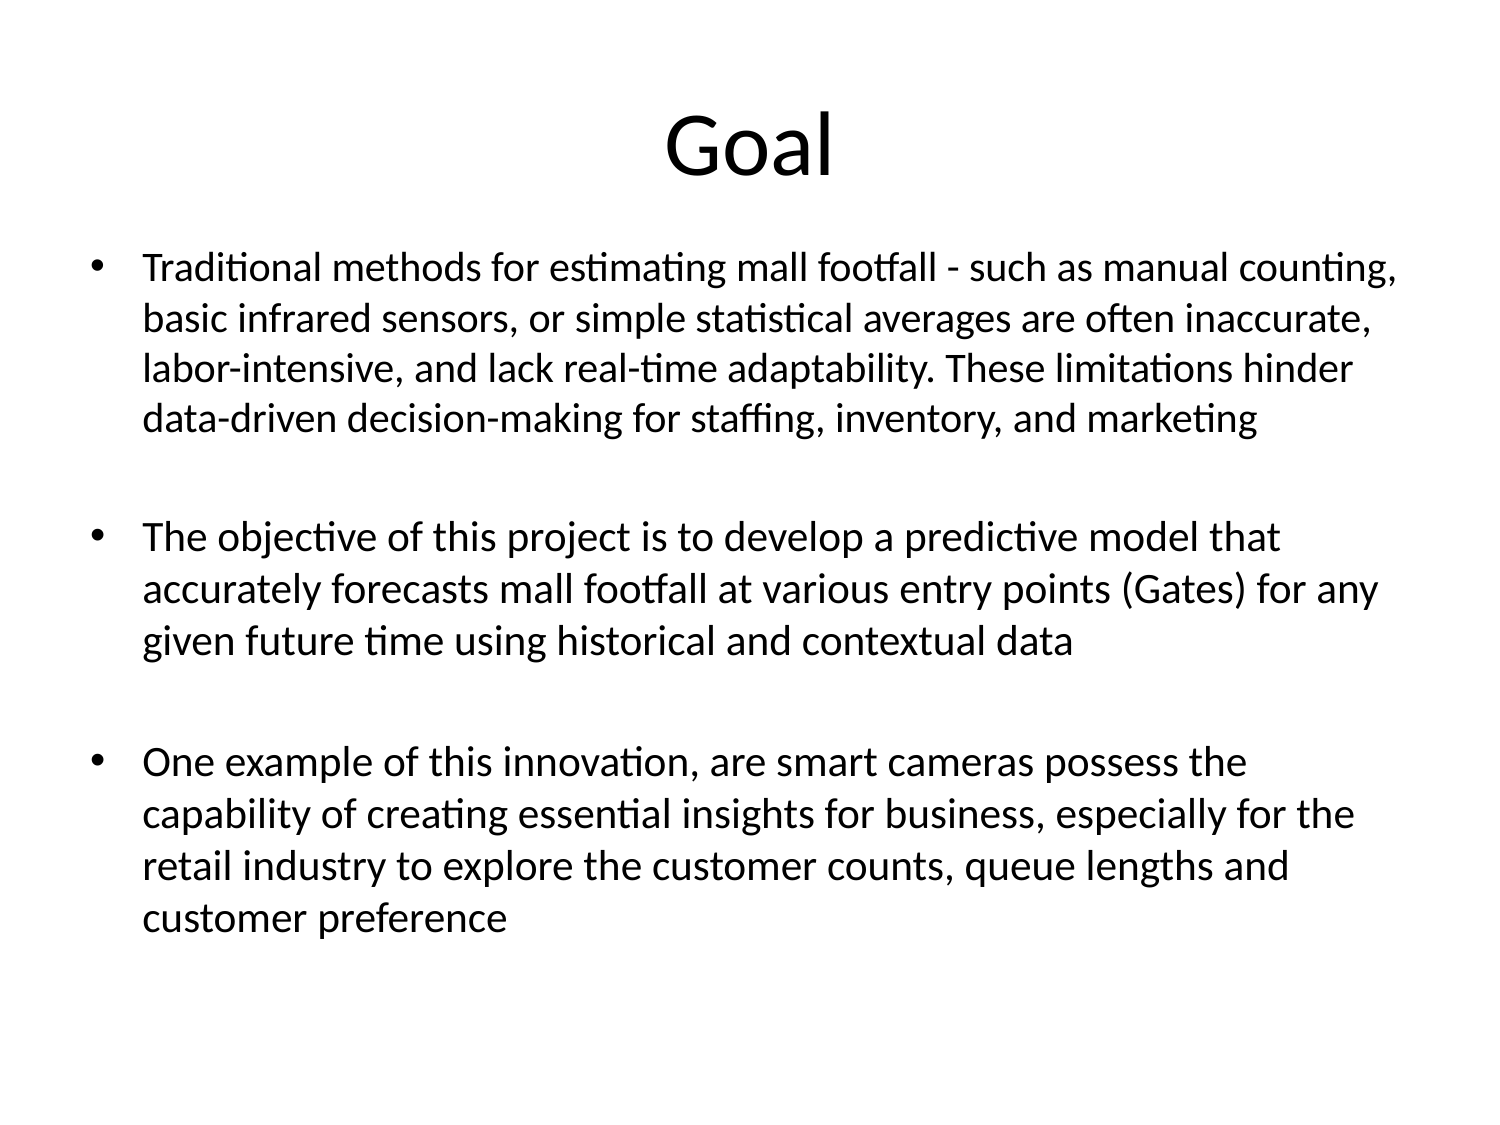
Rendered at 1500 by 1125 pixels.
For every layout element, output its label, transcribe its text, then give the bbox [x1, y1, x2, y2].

list Traditional methods for estimating mall footfall - such as manual counting, basic infrared sensors, or simple statistical averages are often inaccurate, labor-intensive, and lack real-time adaptability. These limitations hinder data-driven decision-making for staffing, inventory, and marketing The objective of this project is to develop a predictive model that accurately forecasts mall footfall at various entry points (Gates) for any given future time using historical and contextual data One example of this innovation, are smart cameras possess the capability of creating essential insights for business, especially for the retail industry to explore the customer counts, queue lengths and customer preference [75, 232, 1425, 1005]
title Goal [75, 45, 1425, 232]
